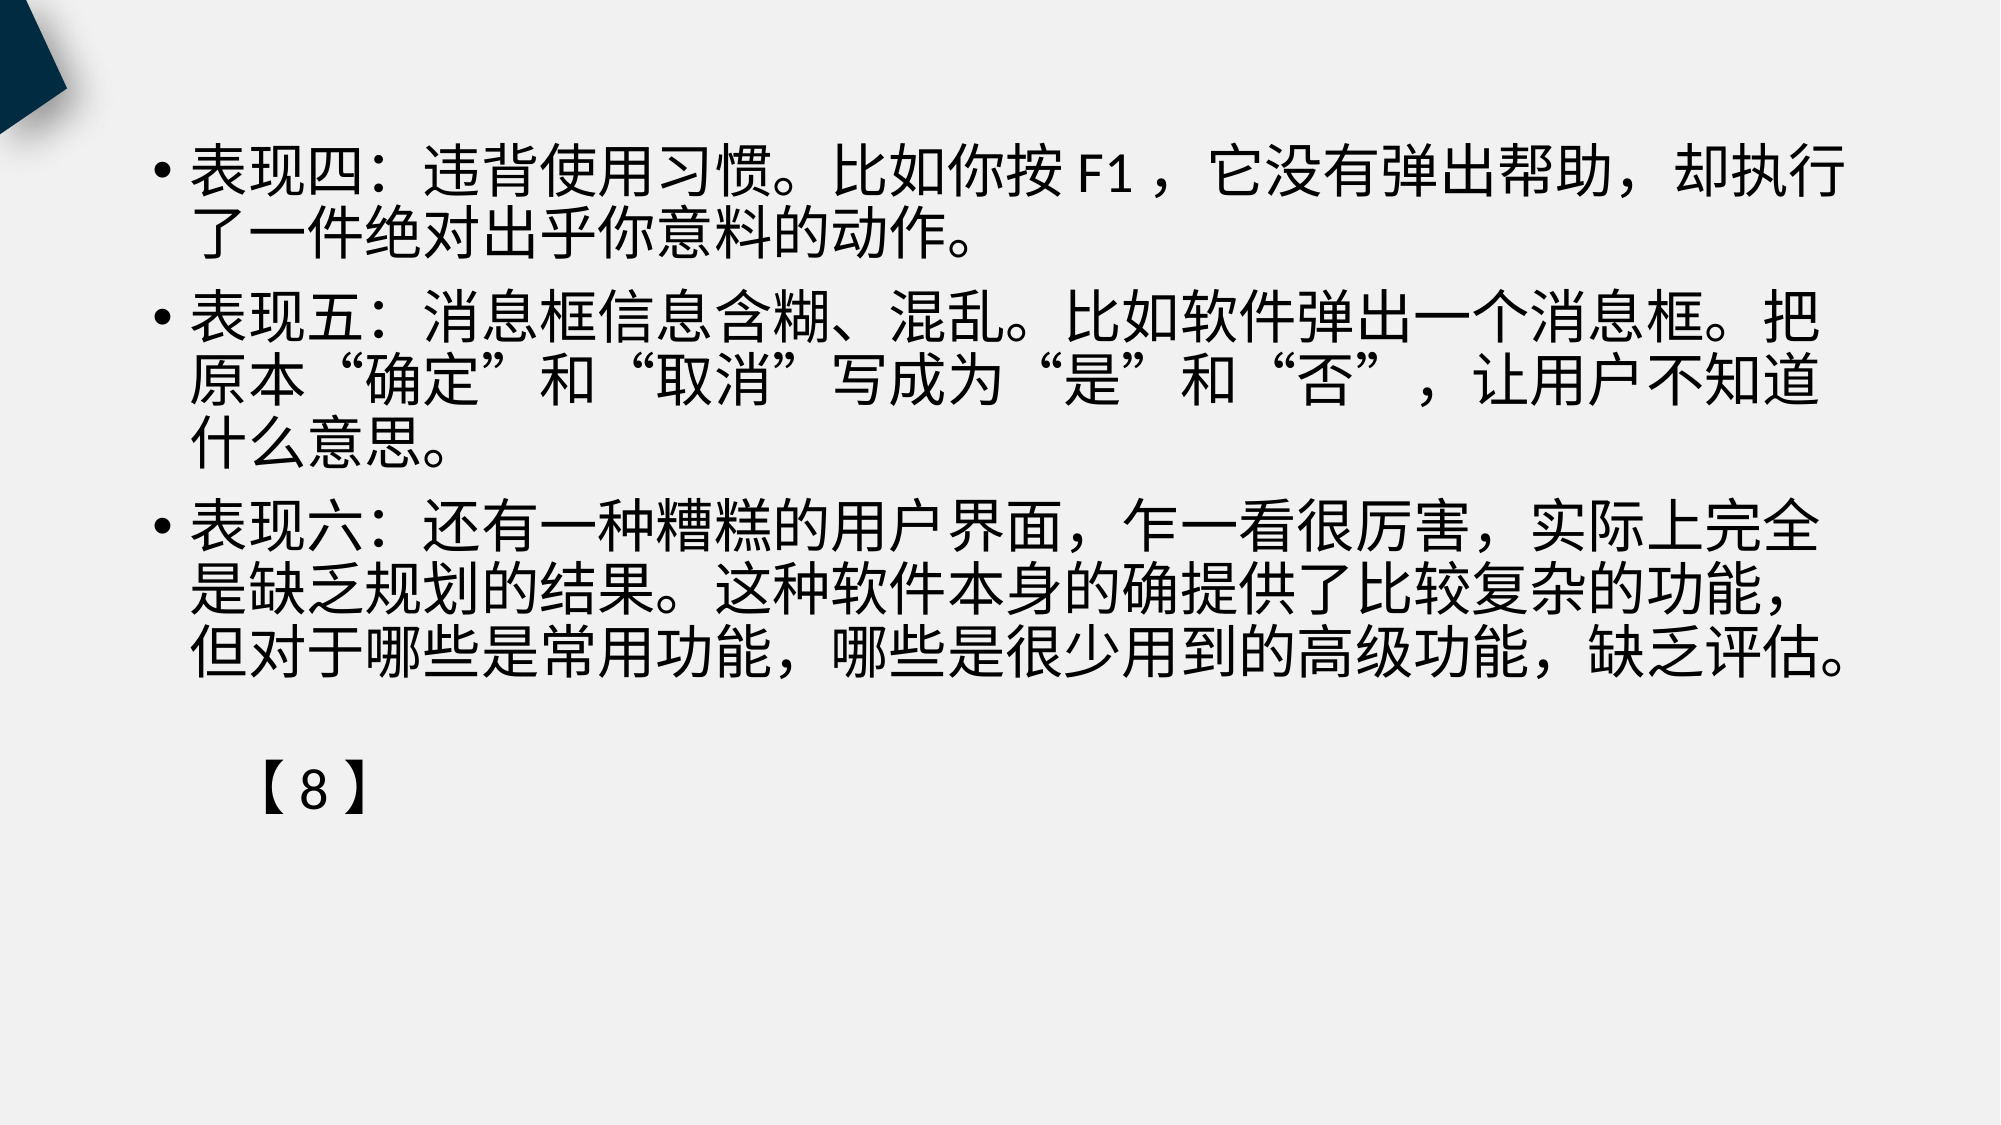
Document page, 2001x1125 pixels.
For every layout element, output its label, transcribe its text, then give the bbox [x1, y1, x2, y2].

text_box [0, 0, 68, 135]
list 表现四：违背使用习惯。比如你按F1，它没有弹出帮助，却执行了一件绝对出乎你意料的动作。 表现五：消息框信息含糊、混乱。比如软件弹出一个消息框。把原本“确定”和“取消”写成为“是”和“否”，让用户不知道什么意思。 表现六：还有一种糟糕的用户界面，乍一看很厉害，实际上完全是缺乏规划的结果。这种软件本身的确提供了比较复杂的功能，但对于哪些是常用功能，哪些是很少用到的高级功能，缺乏评估。 【8】 [137, 134, 1863, 1056]
